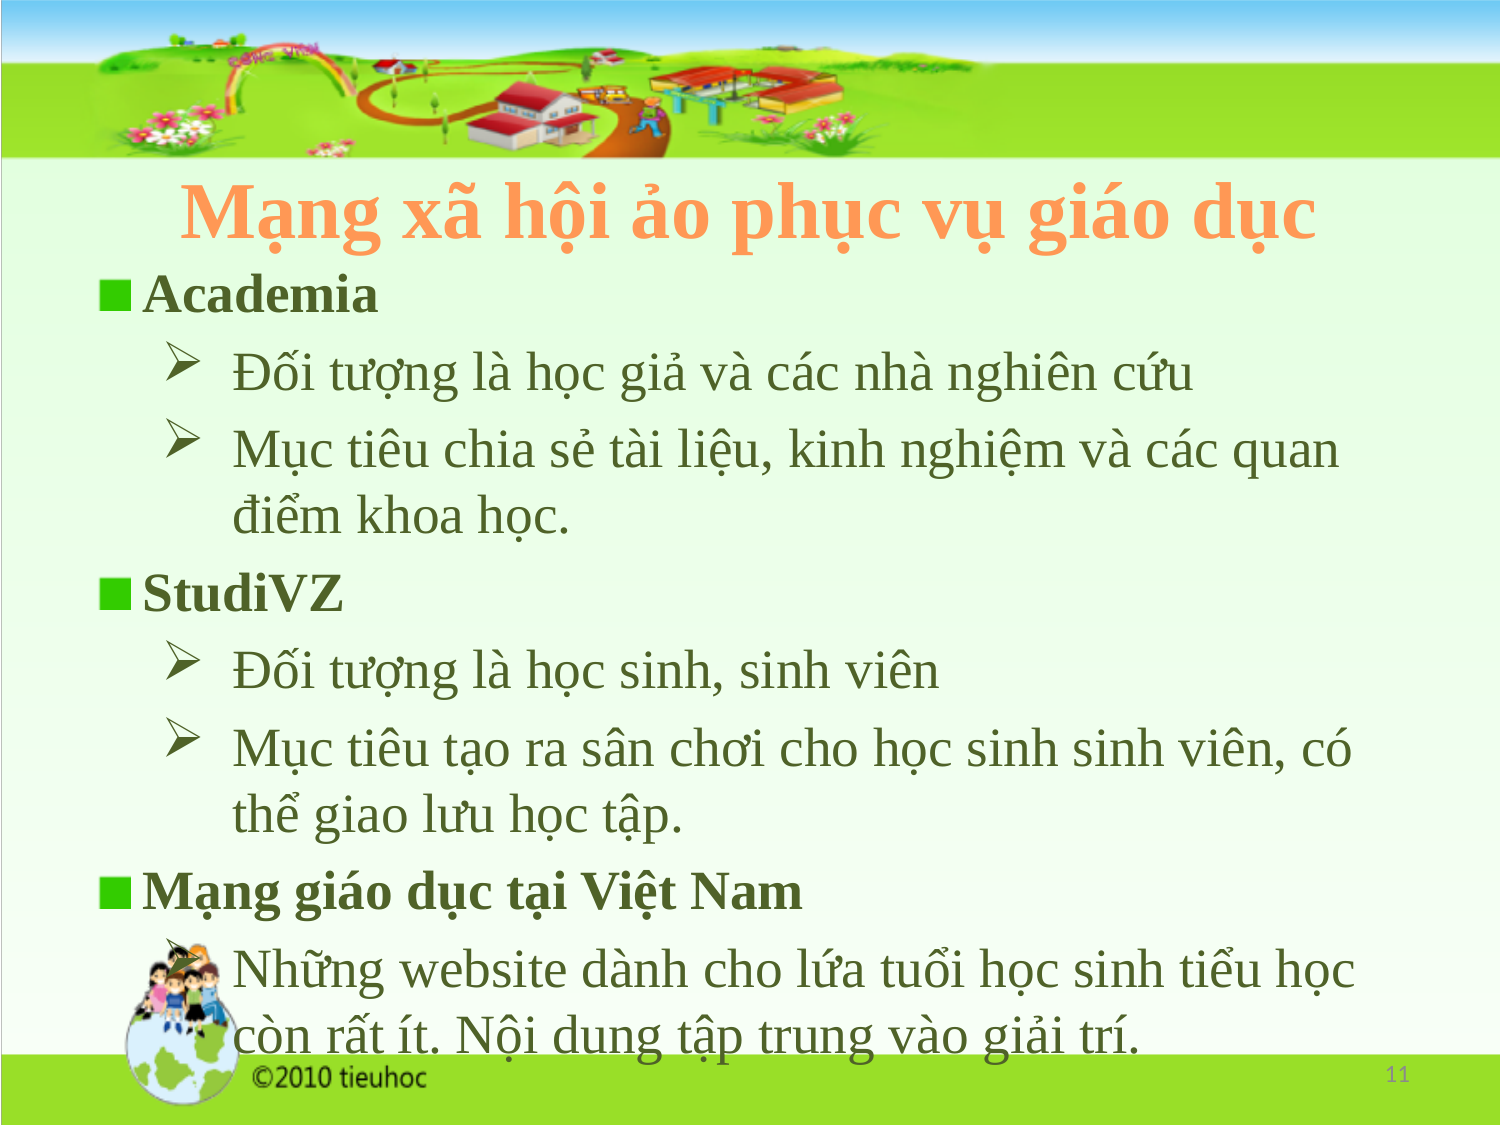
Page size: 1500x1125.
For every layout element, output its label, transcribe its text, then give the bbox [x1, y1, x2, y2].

picture [0, 0, 1500, 149]
slide_number 11 [1074, 1075, 1425, 1103]
picture [90, 568, 131, 610]
subtitle Academia Đối tượng là học giả và các nhà nghiên cứu Mục tiêu chia sẻ tài liệu, kinh nghiệm và các quan điểm khoa học. StudiVZ Đối tượng là học sinh, sinh viên Mục tiêu tạo ra sân chơi cho học sinh sinh viên, có thể giao lưu học tập. Mạng giáo dục tại Việt Nam Những website dành cho lứa tuổi học sinh tiểu học còn rất ít. Nội dung tập trung vào giải trí. [75, 249, 1438, 1075]
picture [90, 270, 131, 311]
title Mạng xã hội ảo phục vụ giáo dục [0, 149, 1500, 263]
picture [0, 263, 1500, 1125]
picture [90, 867, 131, 909]
